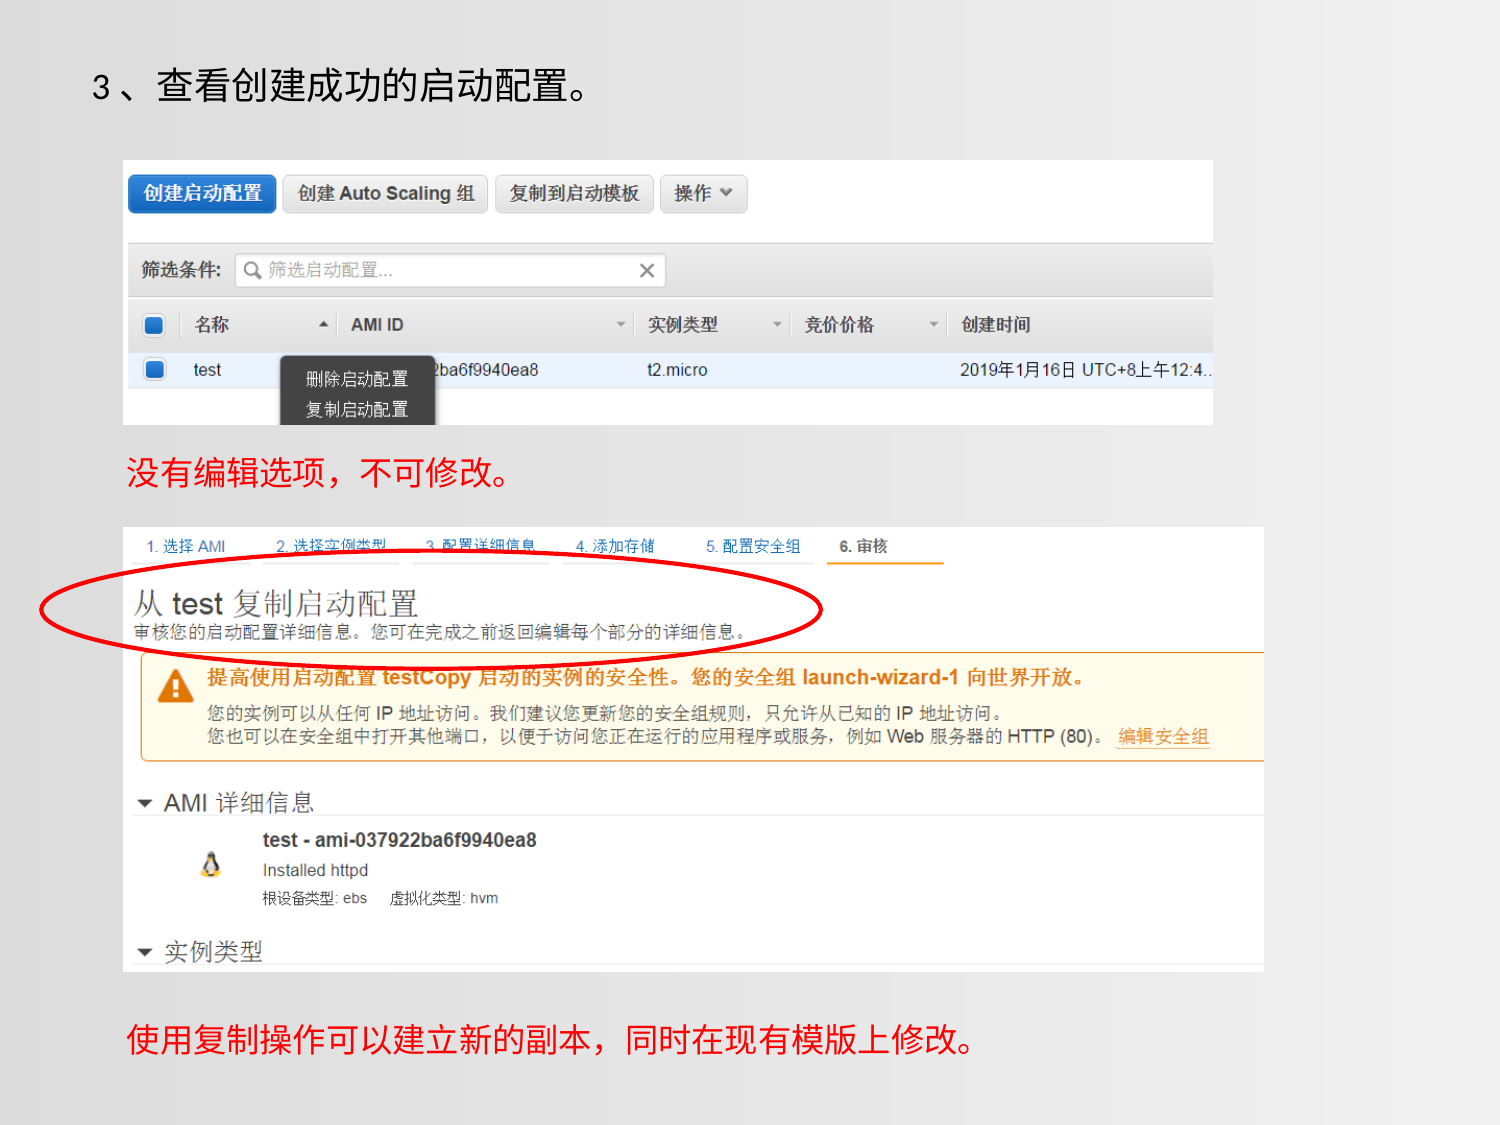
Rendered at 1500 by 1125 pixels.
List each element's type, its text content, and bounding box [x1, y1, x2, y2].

picture [123, 526, 1264, 973]
text_box 3、查看创建成功的启动配置。 [76, 54, 1412, 115]
text_box 没有编辑选项，不可修改。 [112, 444, 1447, 499]
picture [123, 160, 1213, 425]
text_box [39, 572, 118, 648]
text_box 使用复制操作可以建立新的副本，同时在现有模版上修改。 [112, 1011, 1447, 1066]
